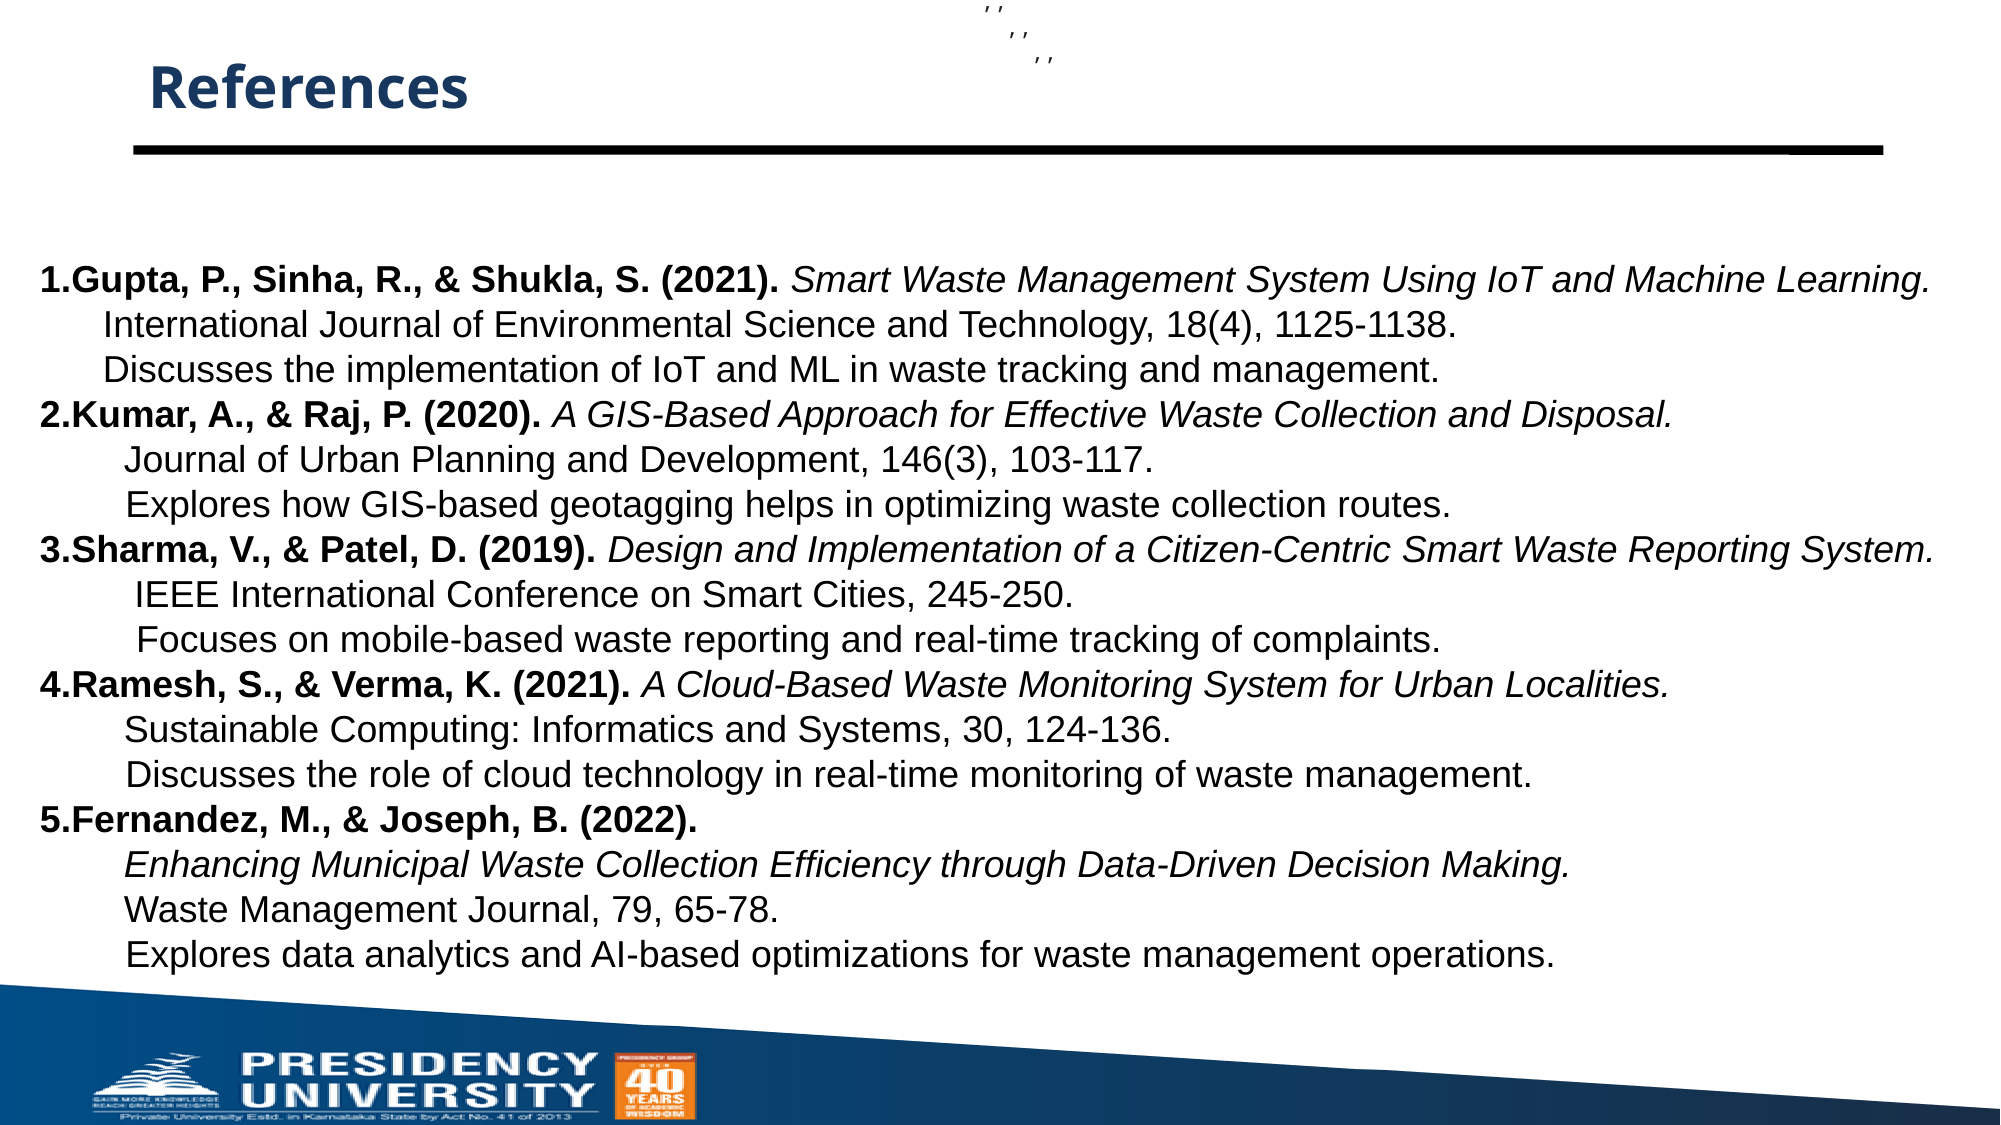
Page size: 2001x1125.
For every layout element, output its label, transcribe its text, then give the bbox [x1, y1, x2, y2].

list Gupta, P., Sinha, R., & Shukla, S. (2021). Smart Waste Management System Using IoT and Machine Learning. International Journal of Environmental Science and Technology, 18(4), 1125-1138. Discusses the implementation of IoT and ML in waste tracking and management. Kumar, A., & Raj, P. (2020). A GIS-Based Approach for Effective Waste Collection and Disposal. Journal of Urban Planning and Development, 146(3), 103-117. Explores how GIS-based geotagging helps in optimizing waste collection routes. Sharma, V., & Patel, D. (2019). Design and Implementation of a Citizen-Centric Smart Waste Reporting System. IEEE International Conference on Smart Cities, 245-250. Focuses on mobile-based waste reporting and real-time tracking of complaints. Ramesh, S., & Verma, K. (2021). A Cloud-Based Waste Monitoring System for Urban Localities. Sustainable Computing: Informatics and Systems, 30, 124-136. Discusses the role of cloud technology in real-time monitoring of waste management. Fernandez, M., & Joseph, B. (2022). Enhancing Municipal Waste Collection Efficiency through Data-Driven Decision Making. Waste Management Journal, 79, 65-78. Explores data analytics and AI-based optimizations for waste management operations. [24, 202, 2000, 983]
text_box , , [1019, 27, 1081, 73]
title References [133, 45, 1884, 125]
text_box , , [994, 2, 1056, 48]
picture [0, 982, 2000, 1125]
text_box , , [969, 0, 1031, 23]
